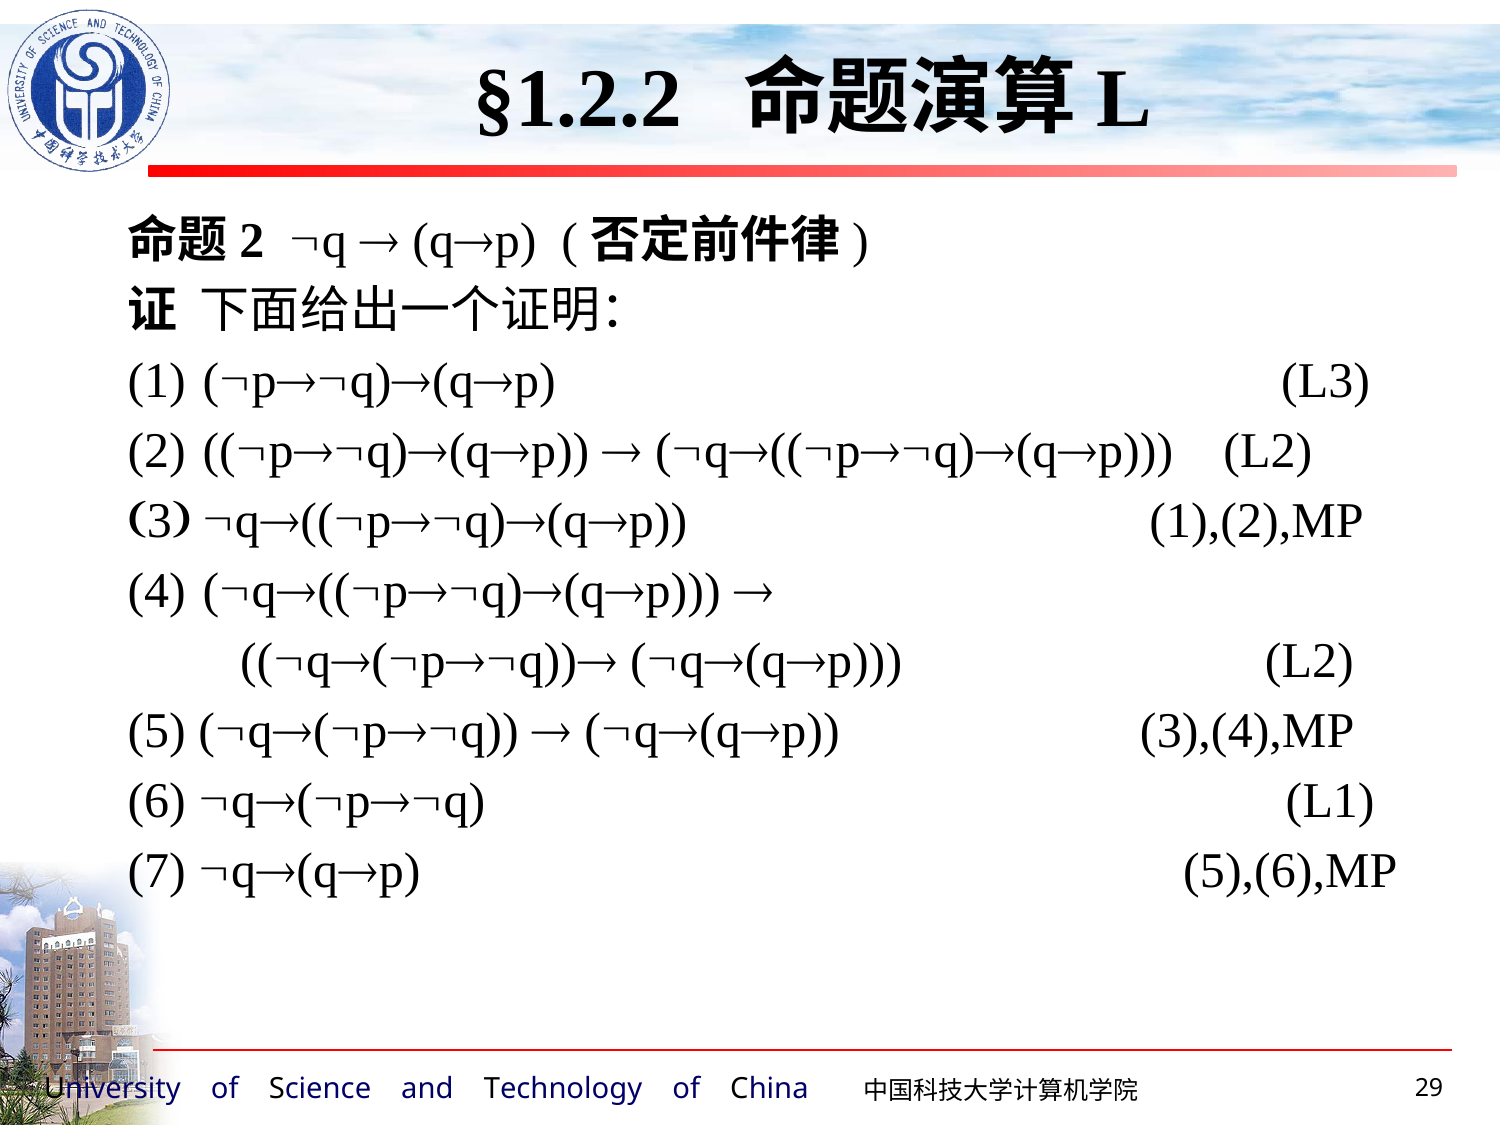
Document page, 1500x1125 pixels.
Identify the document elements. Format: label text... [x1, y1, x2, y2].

text_box §1.2.2 命题演算L [187, 37, 1438, 149]
picture [0, 0, 1500, 184]
picture [0, 862, 181, 1125]
